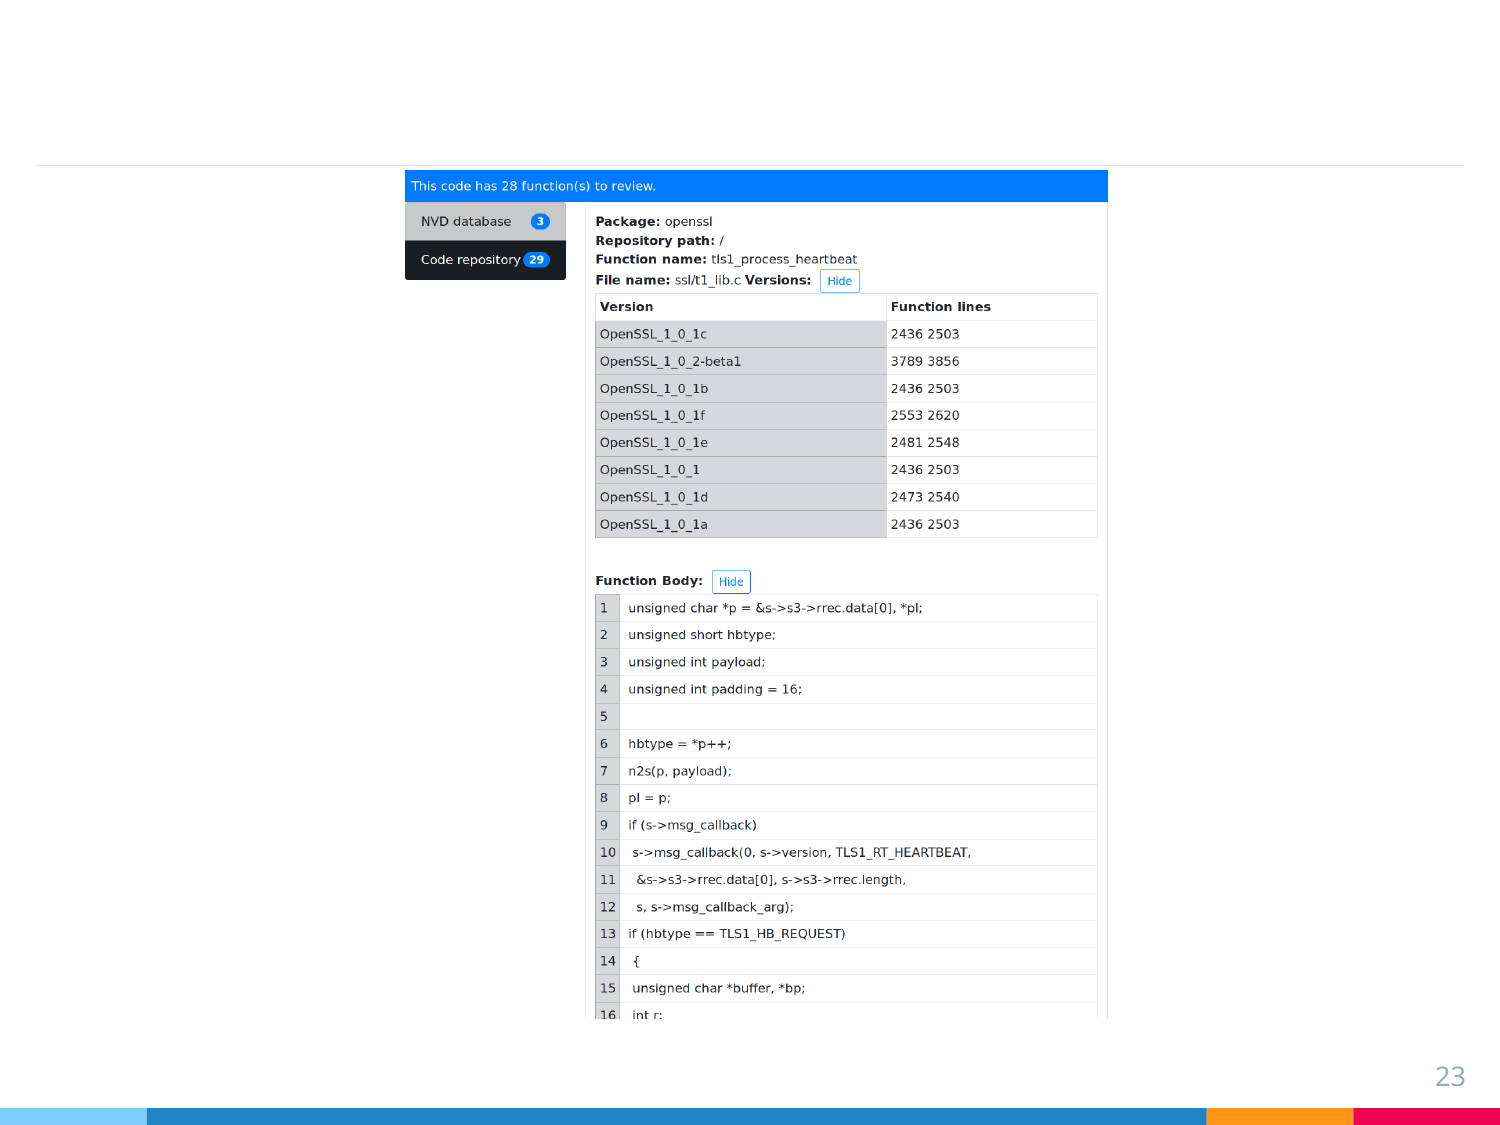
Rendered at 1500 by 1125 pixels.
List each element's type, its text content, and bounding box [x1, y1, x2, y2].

picture [35, 165, 1465, 1020]
slide_number 23 [1391, 1043, 1482, 1113]
